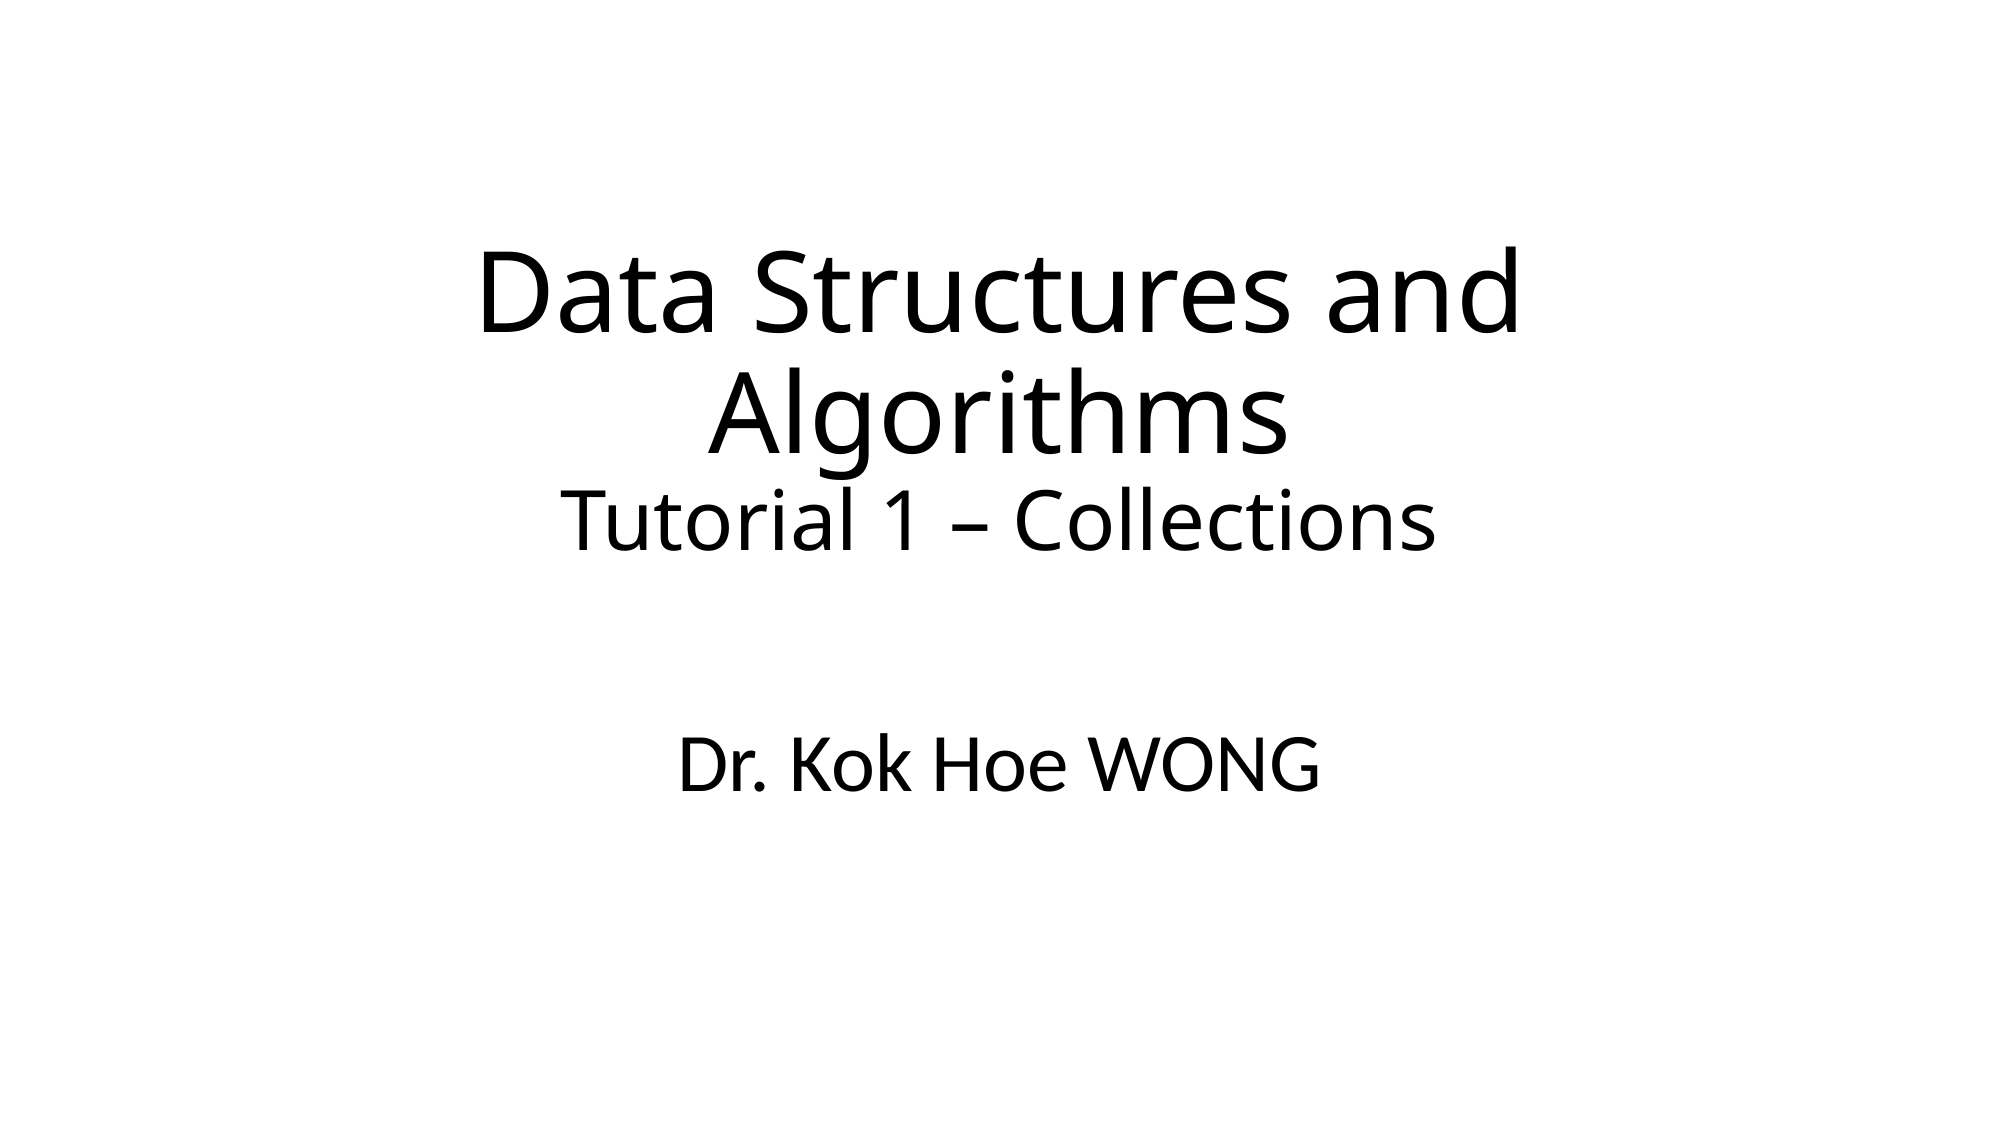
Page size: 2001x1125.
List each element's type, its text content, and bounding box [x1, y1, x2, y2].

title Data Structures and Algorithms Tutorial 1 – Collections [249, 184, 1750, 576]
subtitle Dr. Kok Hoe WONG [249, 590, 1750, 863]
